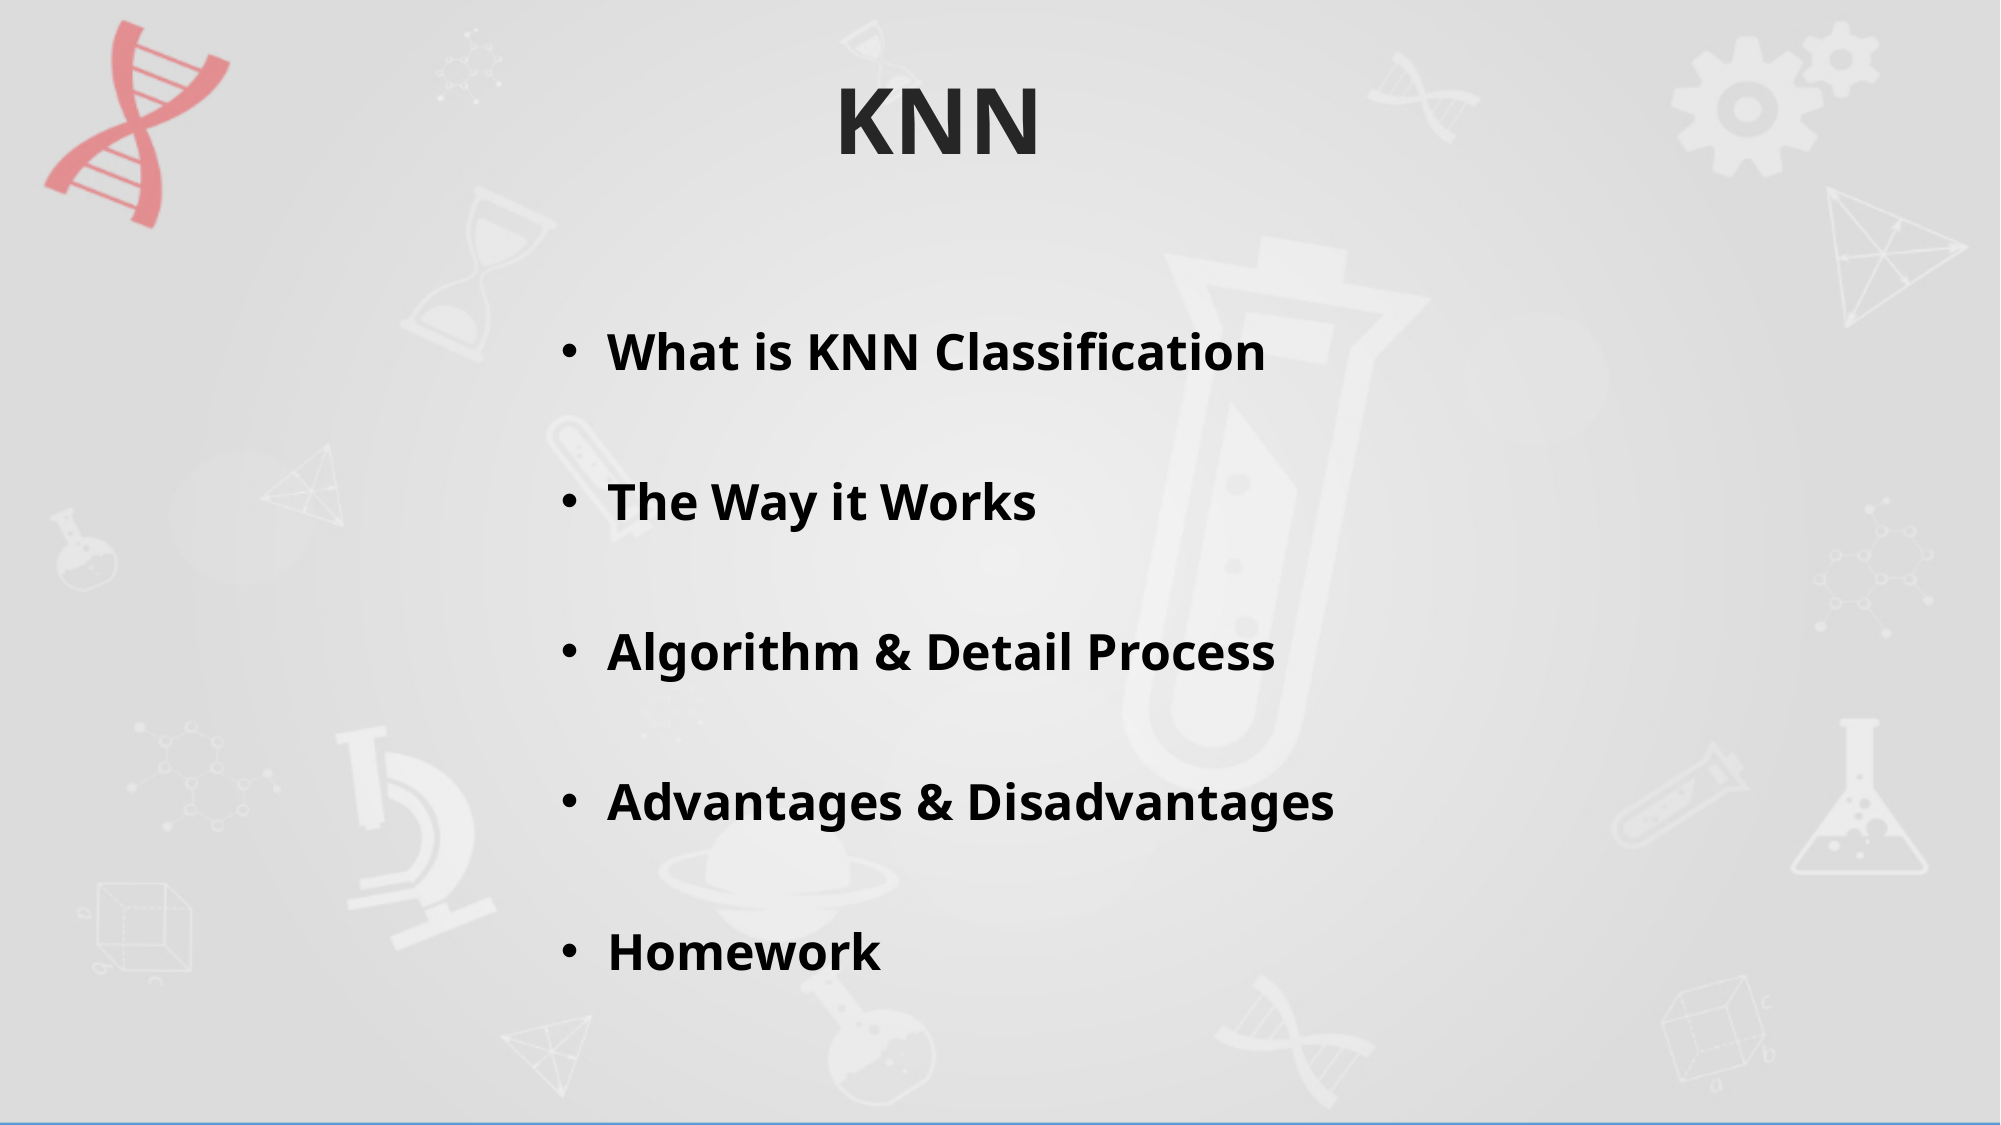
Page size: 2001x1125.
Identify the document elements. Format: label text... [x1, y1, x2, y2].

title KNN [232, 60, 1645, 190]
picture [0, 0, 2001, 1125]
text_box What is KNN Classification The Way it Works Algorithm & Detail Process Advantages & Disadvantages Homework [546, 223, 1733, 988]
